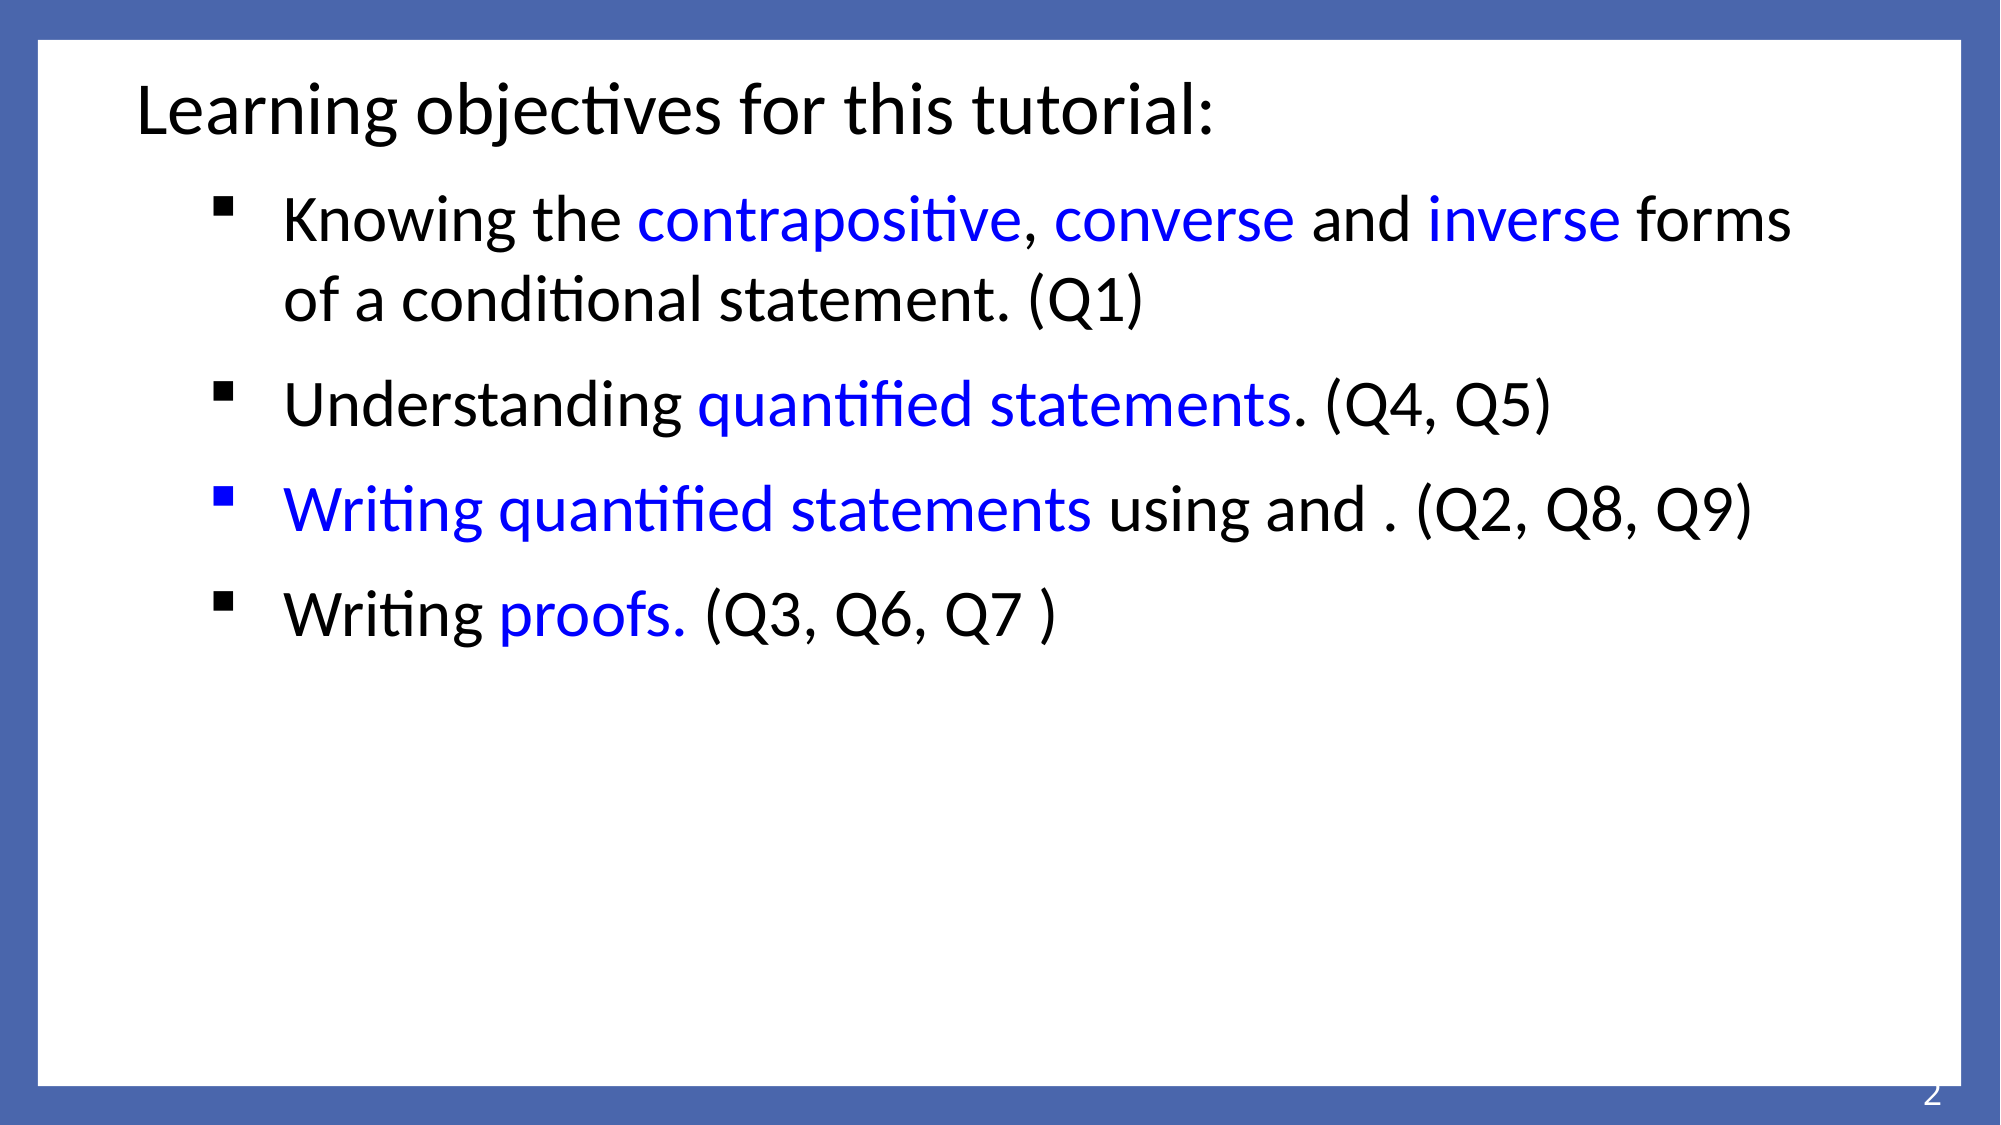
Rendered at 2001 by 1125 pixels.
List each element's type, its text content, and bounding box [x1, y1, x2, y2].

slide_number 2 [1677, 1065, 1958, 1125]
